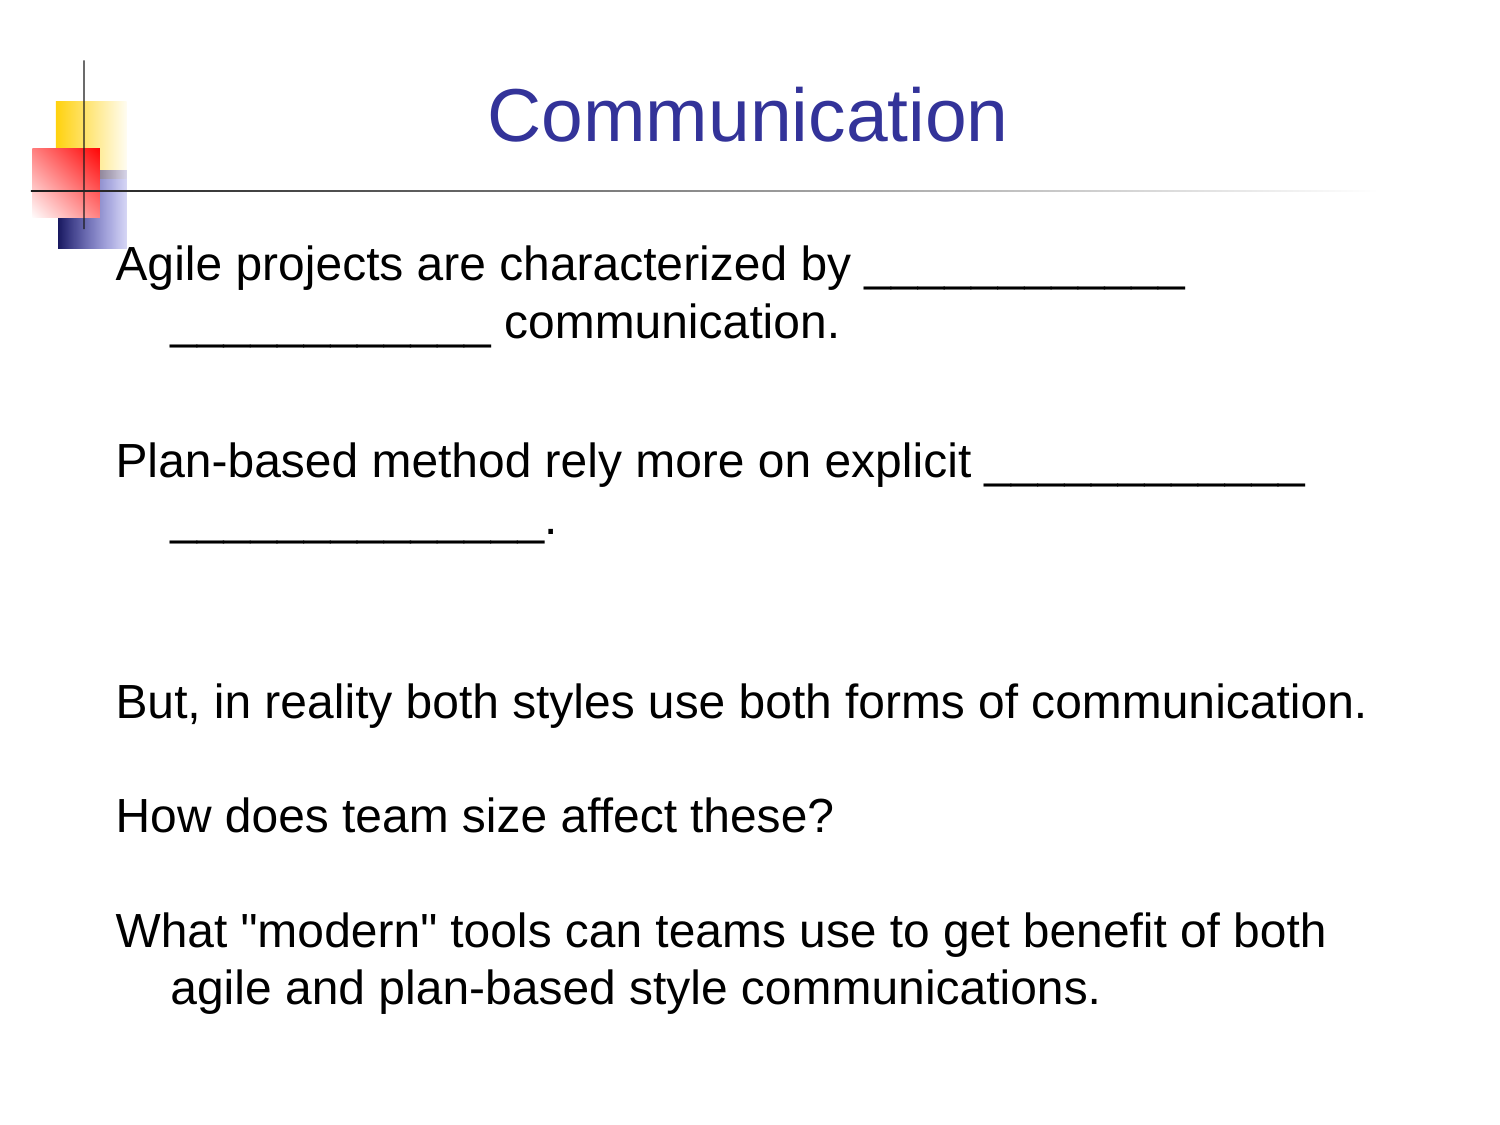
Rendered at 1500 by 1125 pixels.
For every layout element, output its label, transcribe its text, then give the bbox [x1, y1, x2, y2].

text_box Communication [100, 42, 1397, 182]
text_box Agile projects are characterized by ____________ ____________ communication. Plan-based method rely more on explicit ____________ ______________. But, in reality both styles use both forms of communication. How does team size affect these? What "modern" tools can teams use to get benefit of both agile and plan-based style communications. [100, 224, 1397, 1066]
